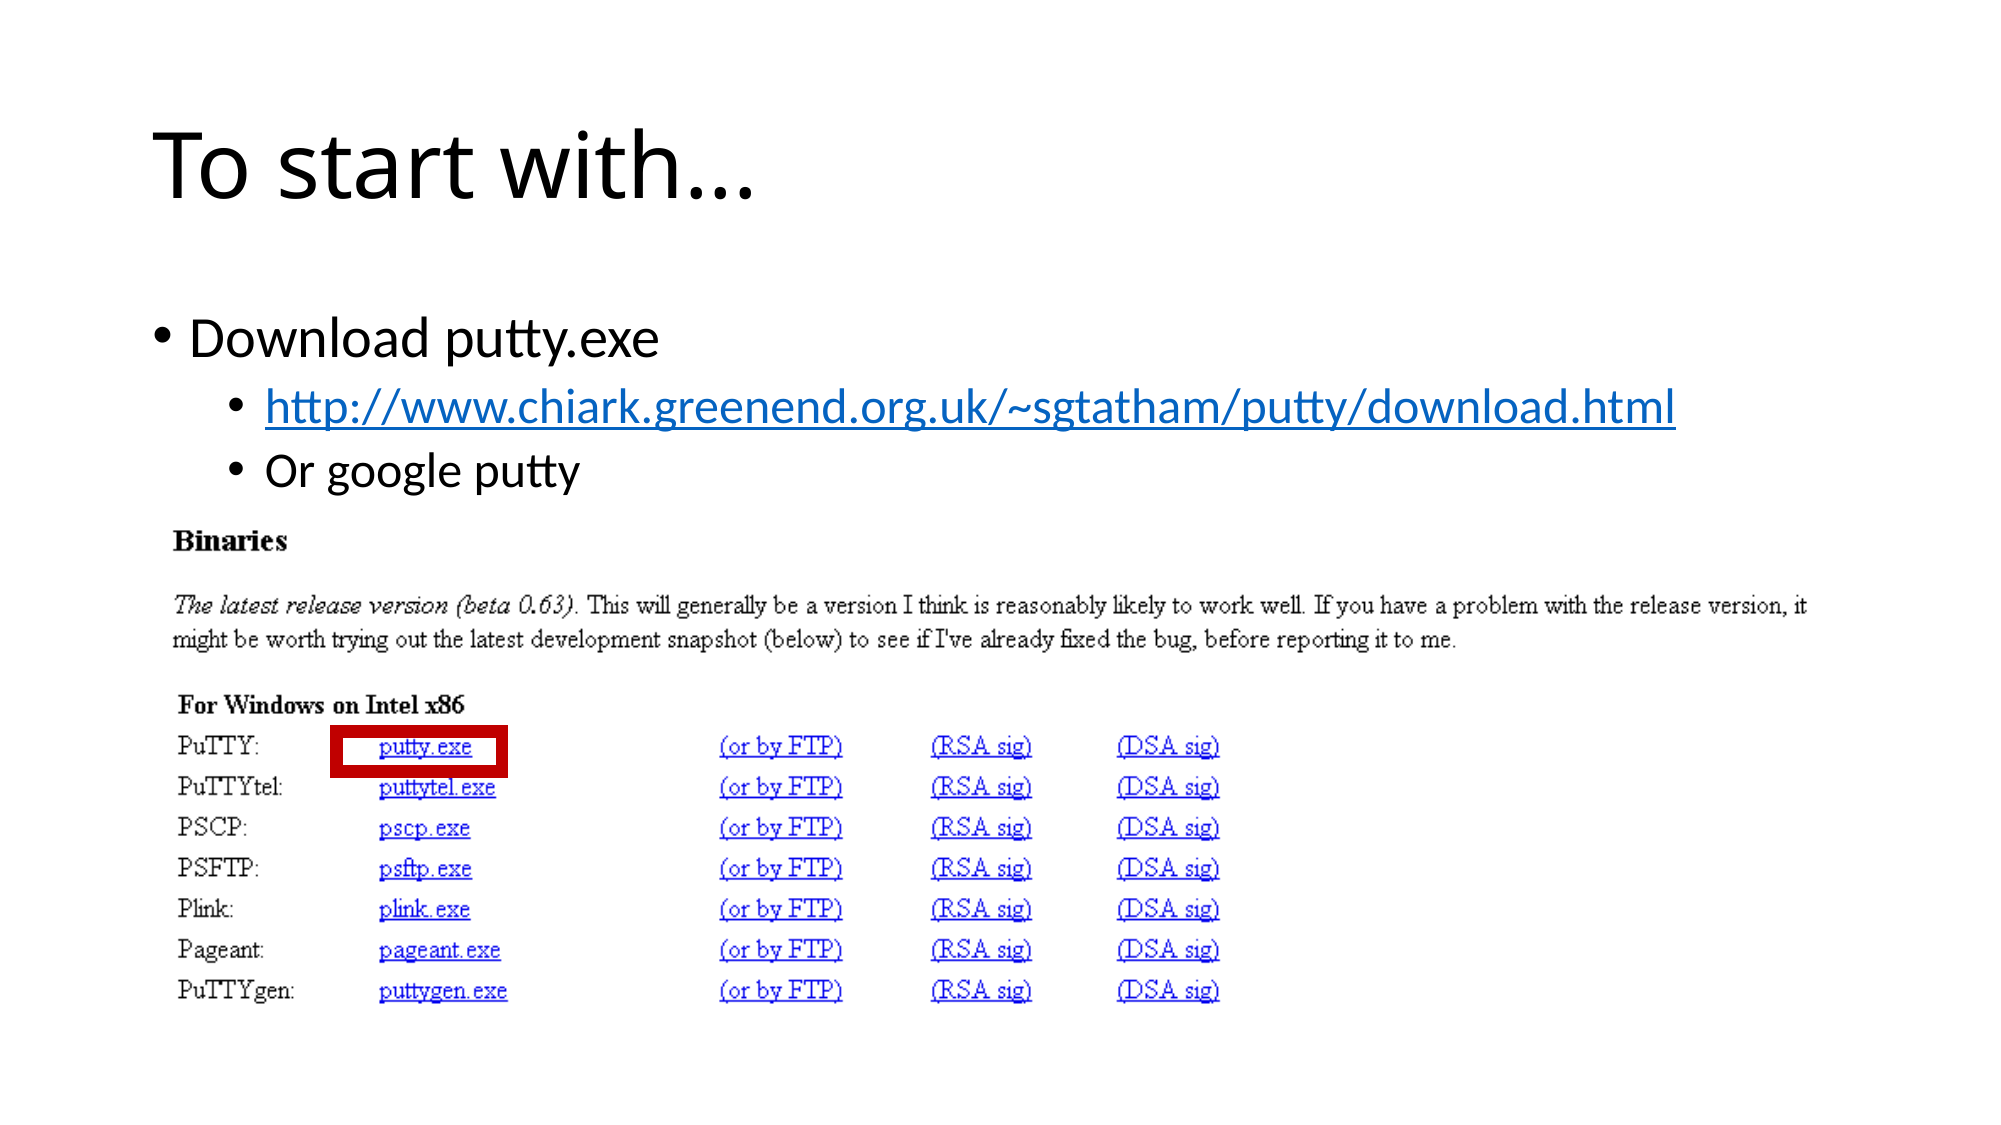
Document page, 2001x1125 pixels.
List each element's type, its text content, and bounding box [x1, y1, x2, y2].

picture [160, 524, 1851, 1014]
title To start with... [137, 59, 1863, 278]
list Download putty.exe http://www.chiark.greenend.org.uk/~sgtatham/putty/download.html Or google putty [137, 299, 1863, 1014]
